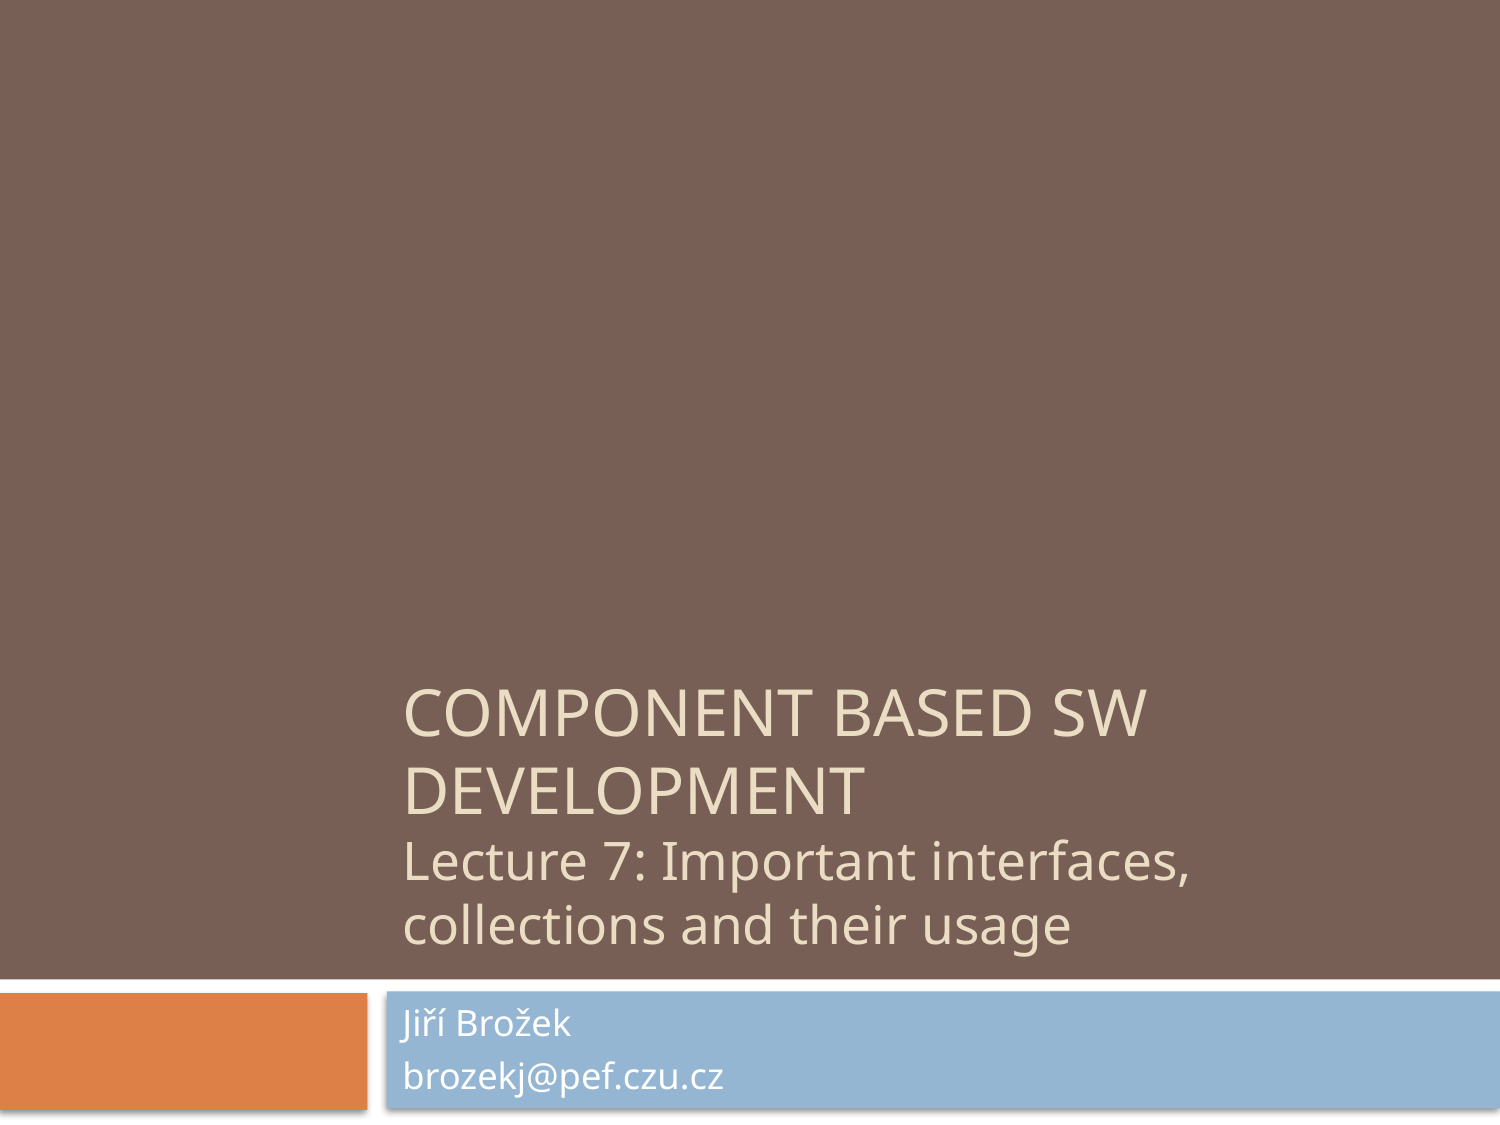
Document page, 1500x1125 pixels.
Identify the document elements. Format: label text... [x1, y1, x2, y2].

title COMPONENT BASED SW DEVELOPMENT Lecture 7: Important interfaces, collections and their usage [387, 662, 1450, 963]
subtitle Jiří Brožek brozekj@pef.czu.cz [387, 992, 1488, 1105]
